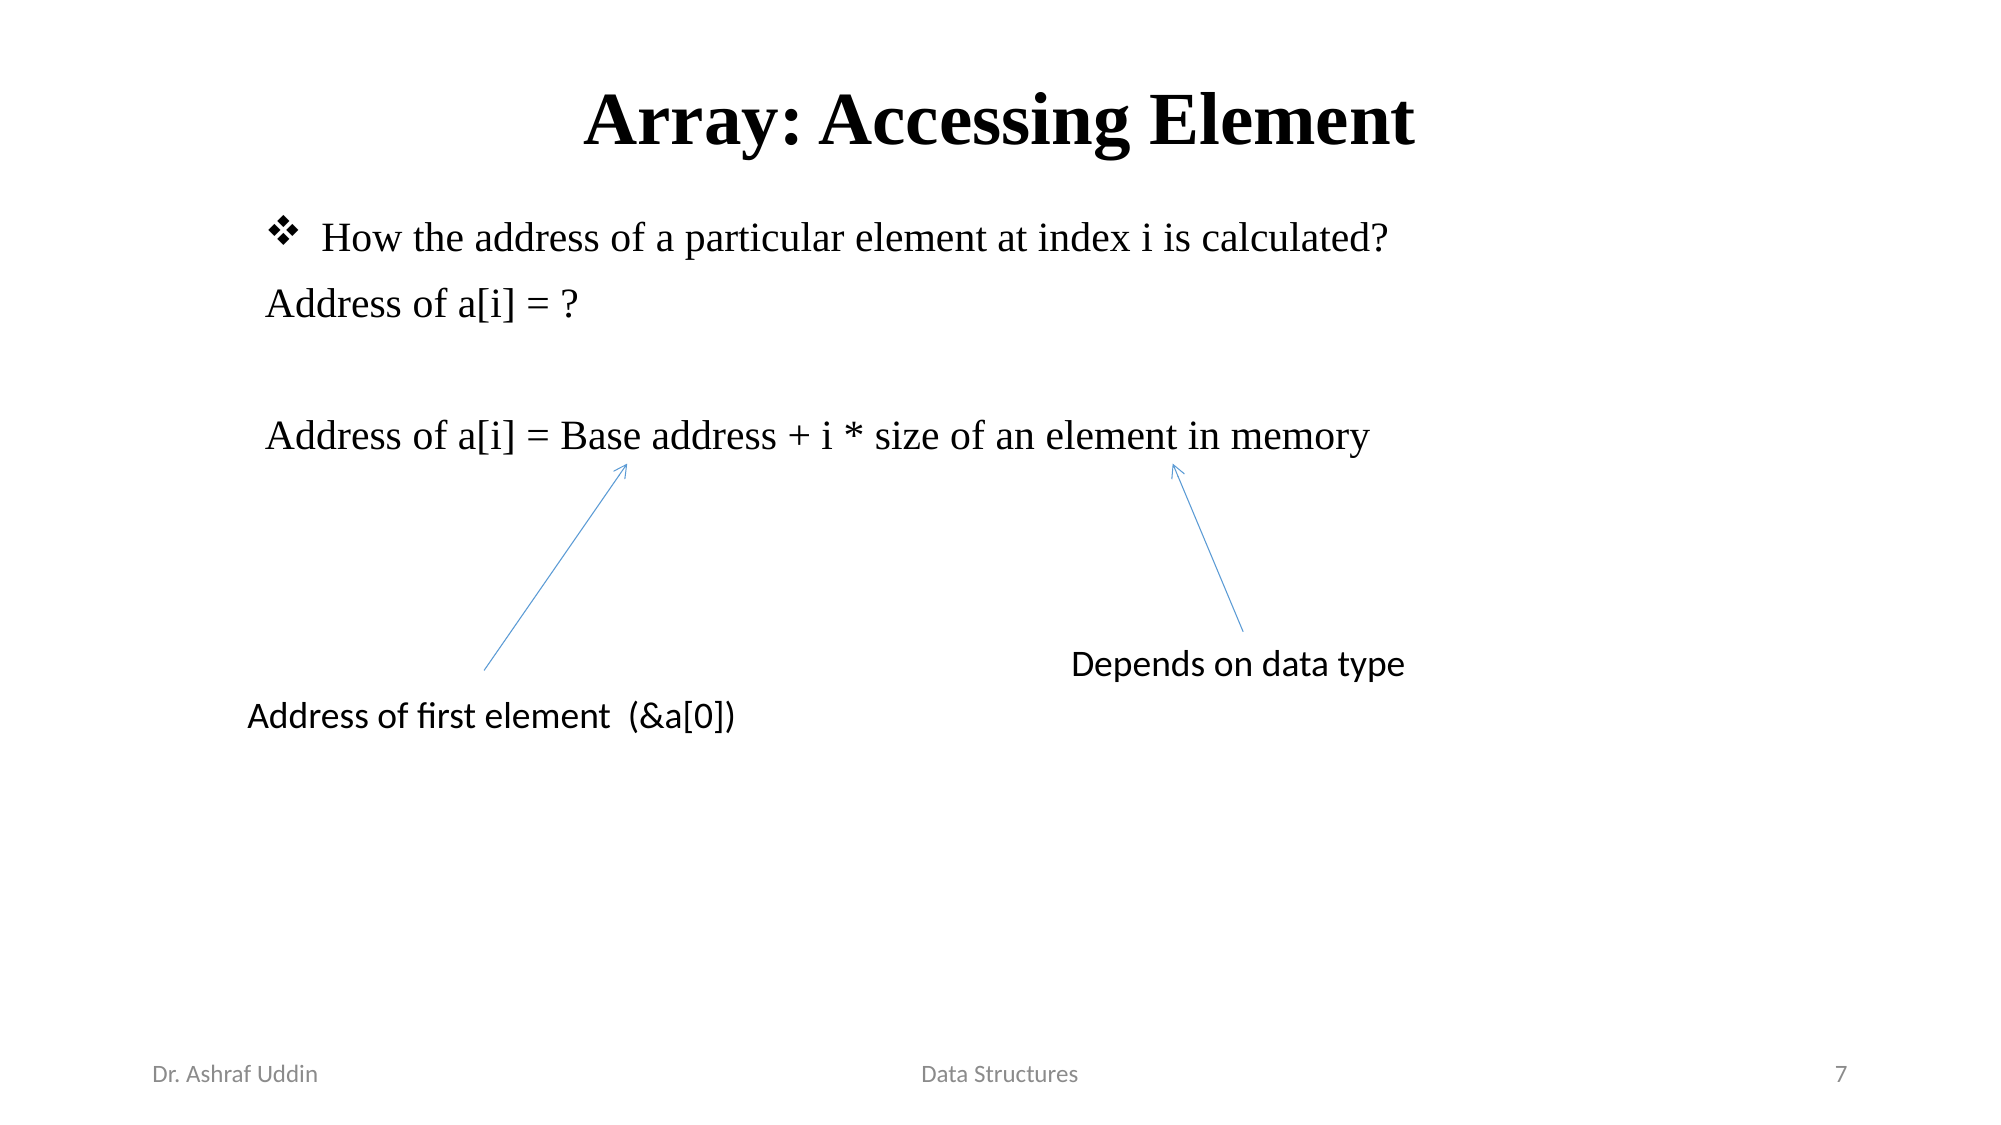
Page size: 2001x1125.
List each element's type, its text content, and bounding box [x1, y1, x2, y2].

slide_number Dr. Ashraf Uddin [137, 1042, 588, 1103]
slide_number 7 [1412, 1042, 1863, 1103]
text_box Depends on data type [1056, 631, 1421, 692]
text_box Address of first element (&a[0]) [232, 684, 752, 744]
title Array: Accessing Element [249, 69, 1750, 168]
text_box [1172, 463, 1244, 632]
subtitle How the address of a particular element at index i is calculated? Address of a[i] = ? Address of a[i] = Base address + i * size of an element in memory [249, 208, 1750, 1010]
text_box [484, 463, 628, 671]
footer Data Structures [662, 1042, 1338, 1103]
